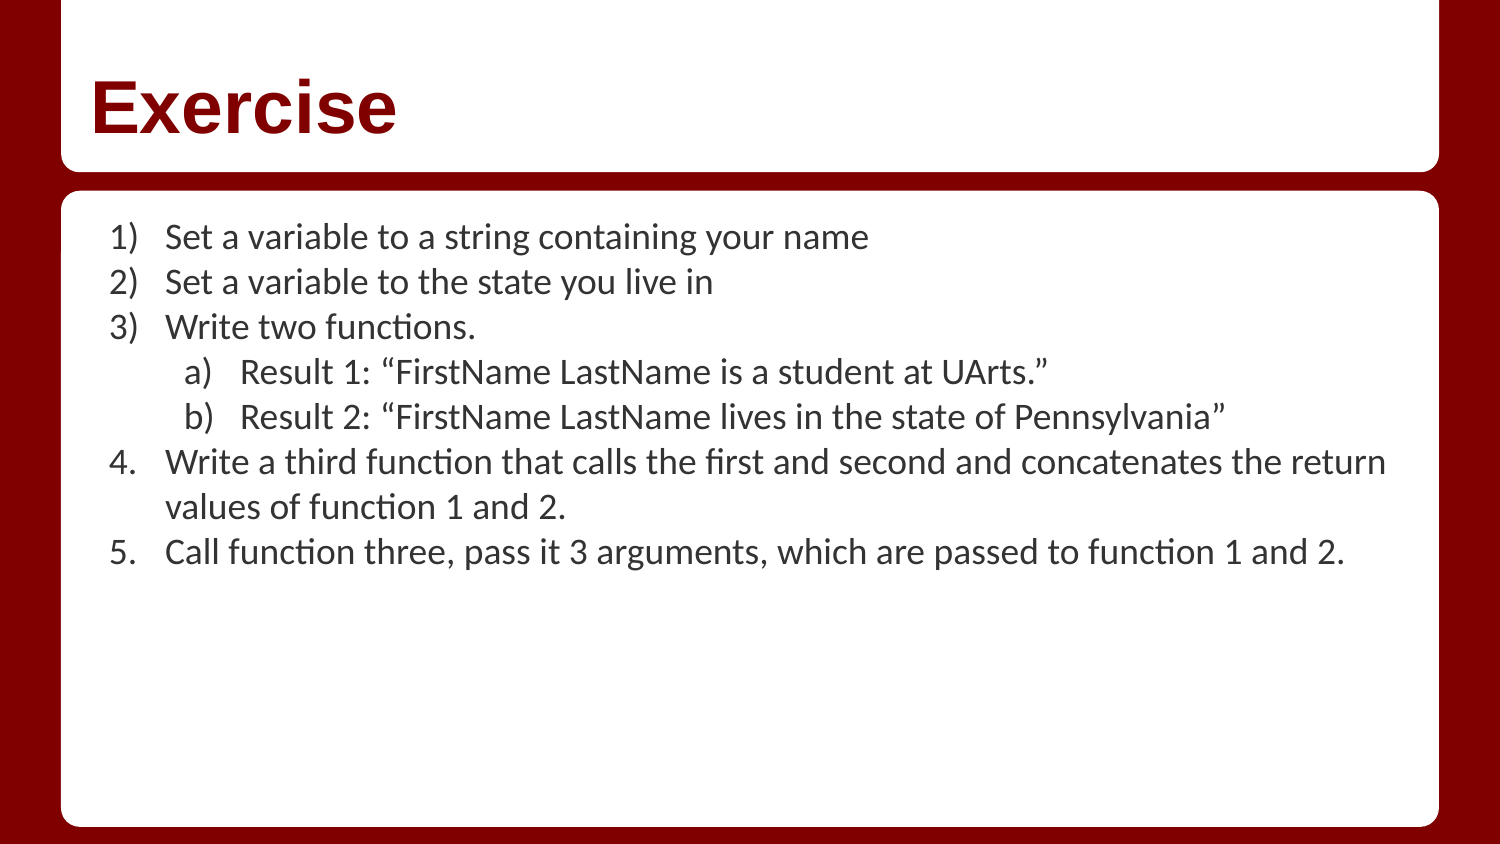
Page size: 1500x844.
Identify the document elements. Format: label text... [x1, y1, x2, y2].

title Exercise [75, 22, 1425, 164]
list Set a variable to a string containing your name Set a variable to the state you live in Write two functions. Result 1: “FirstName LastName is a student at UArts.” Result 2: “FirstName LastName lives in the state of Pennsylvania” Write a third function that calls the first and second and concatenates the return values of function 1 and 2. Call function three, pass it 3 arguments, which are passed to function 1 and 2. [75, 196, 1425, 808]
